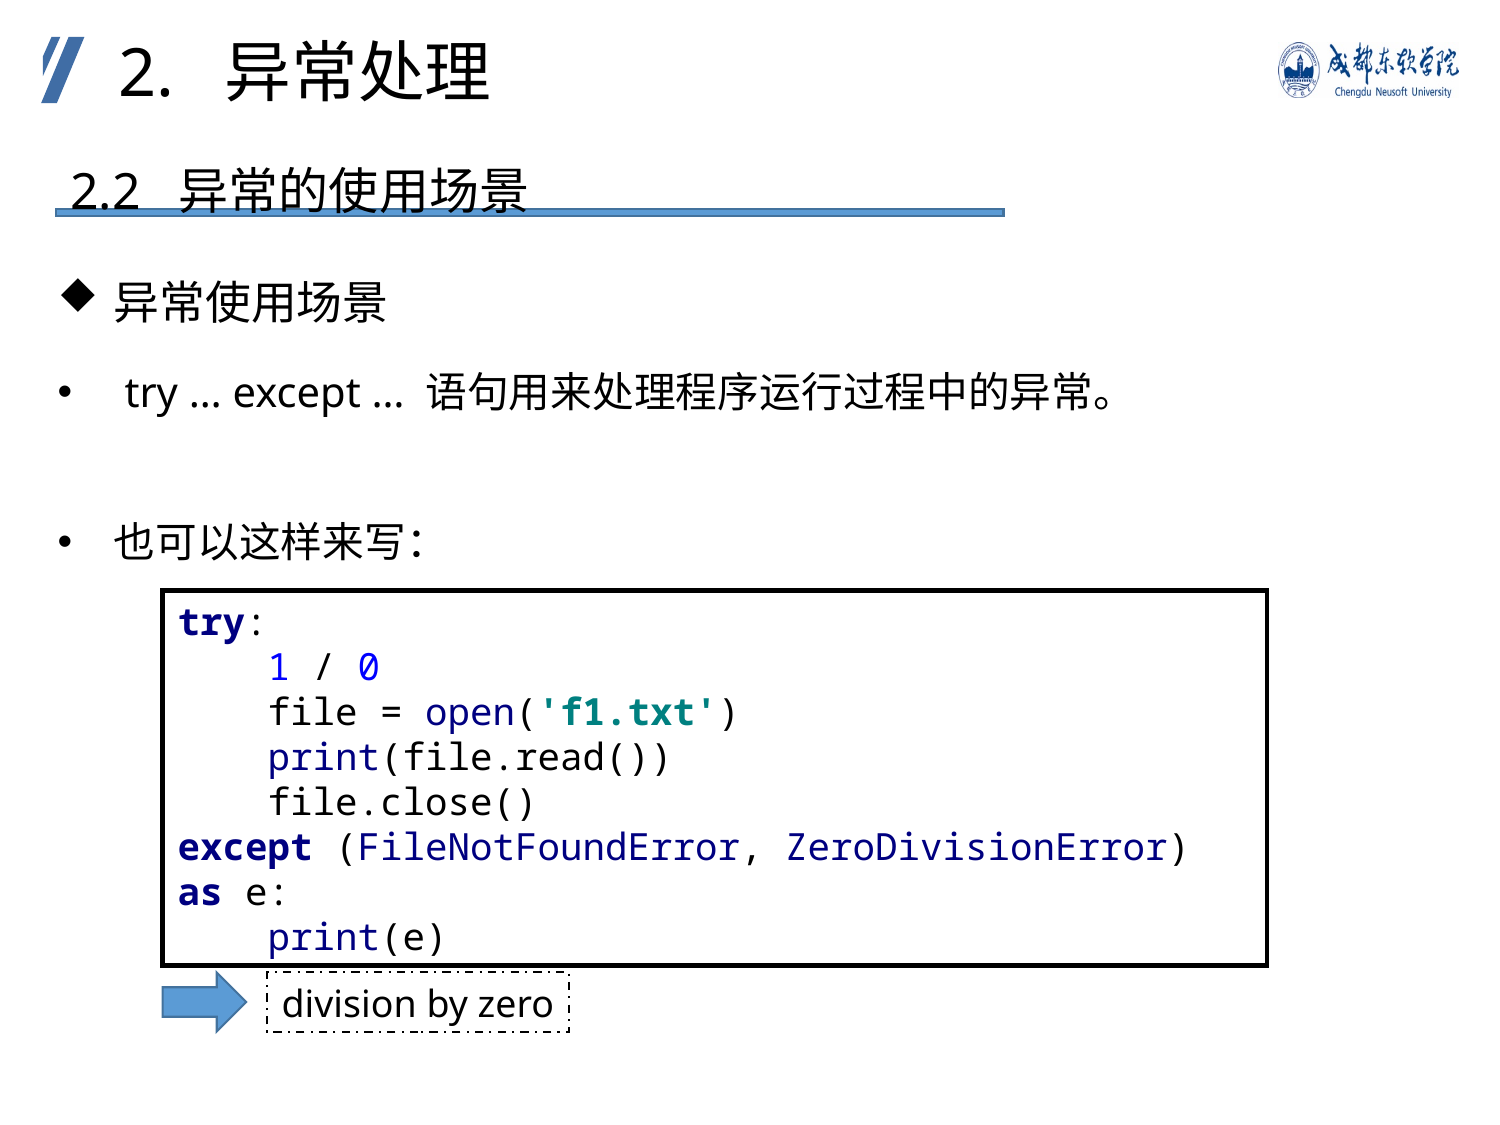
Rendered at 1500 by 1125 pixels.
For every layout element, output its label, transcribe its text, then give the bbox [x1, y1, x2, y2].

text_box 异常使用场景 try … except … 语句用来处理程序运行过程中的异常。 也可以这样来写： [42, 238, 1438, 574]
picture [1278, 42, 1459, 98]
text_box 2.2 异常的使用场景 [55, 122, 985, 227]
text_box 2. 异常处理 [103, 30, 1228, 119]
text_box try: 1 / 0 file = open('f1.txt') print(file.read()) file.close() except (FileNotFoundError, ZeroDivisionError) as e: print(e) [162, 590, 1268, 966]
text_box [985, 208, 1005, 217]
text_box division by zero [266, 971, 570, 1033]
text_box [161, 969, 248, 1035]
